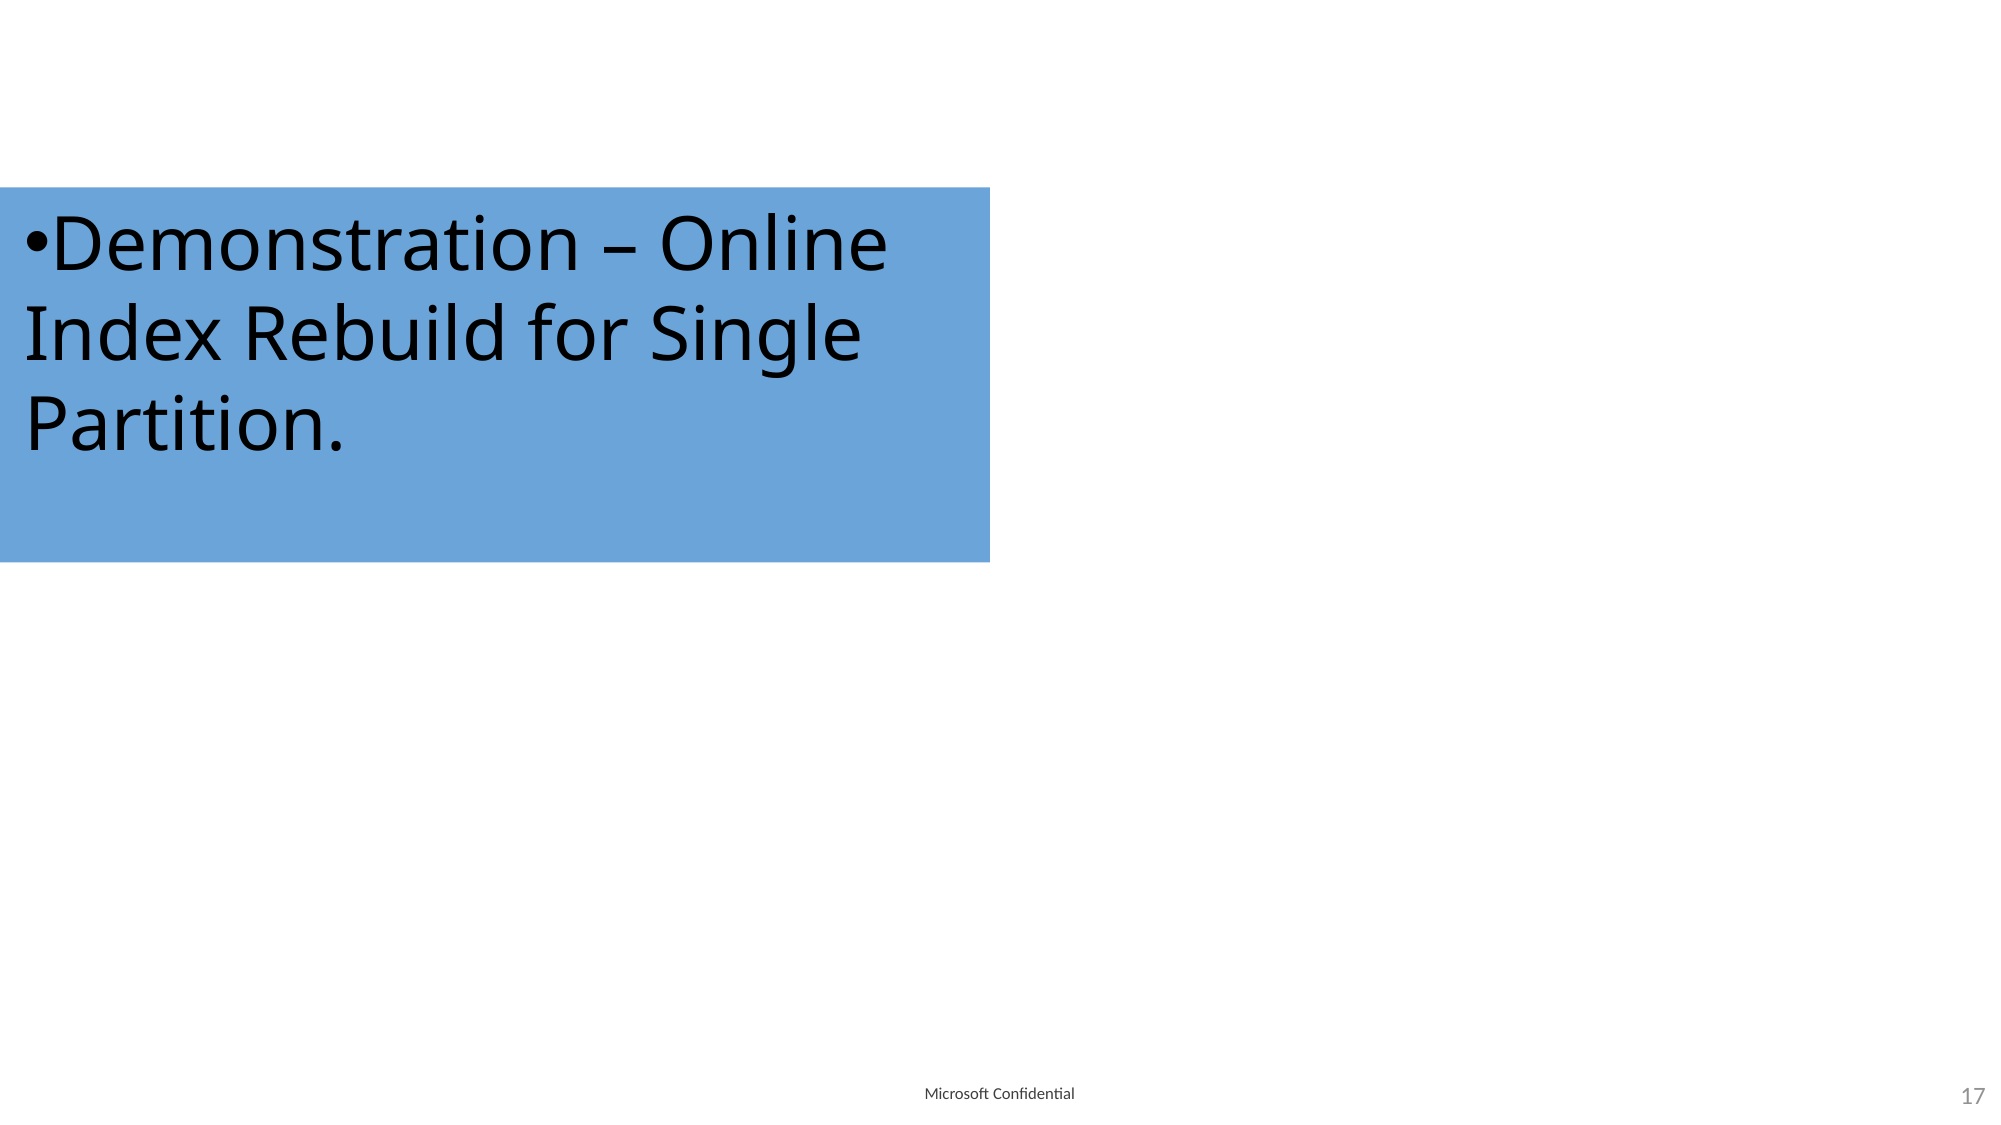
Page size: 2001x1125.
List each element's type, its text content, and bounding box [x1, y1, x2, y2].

list Demonstration – Online Index Rebuild for Single Partition. [0, 187, 990, 563]
slide_number 17 [1534, 1065, 2000, 1125]
